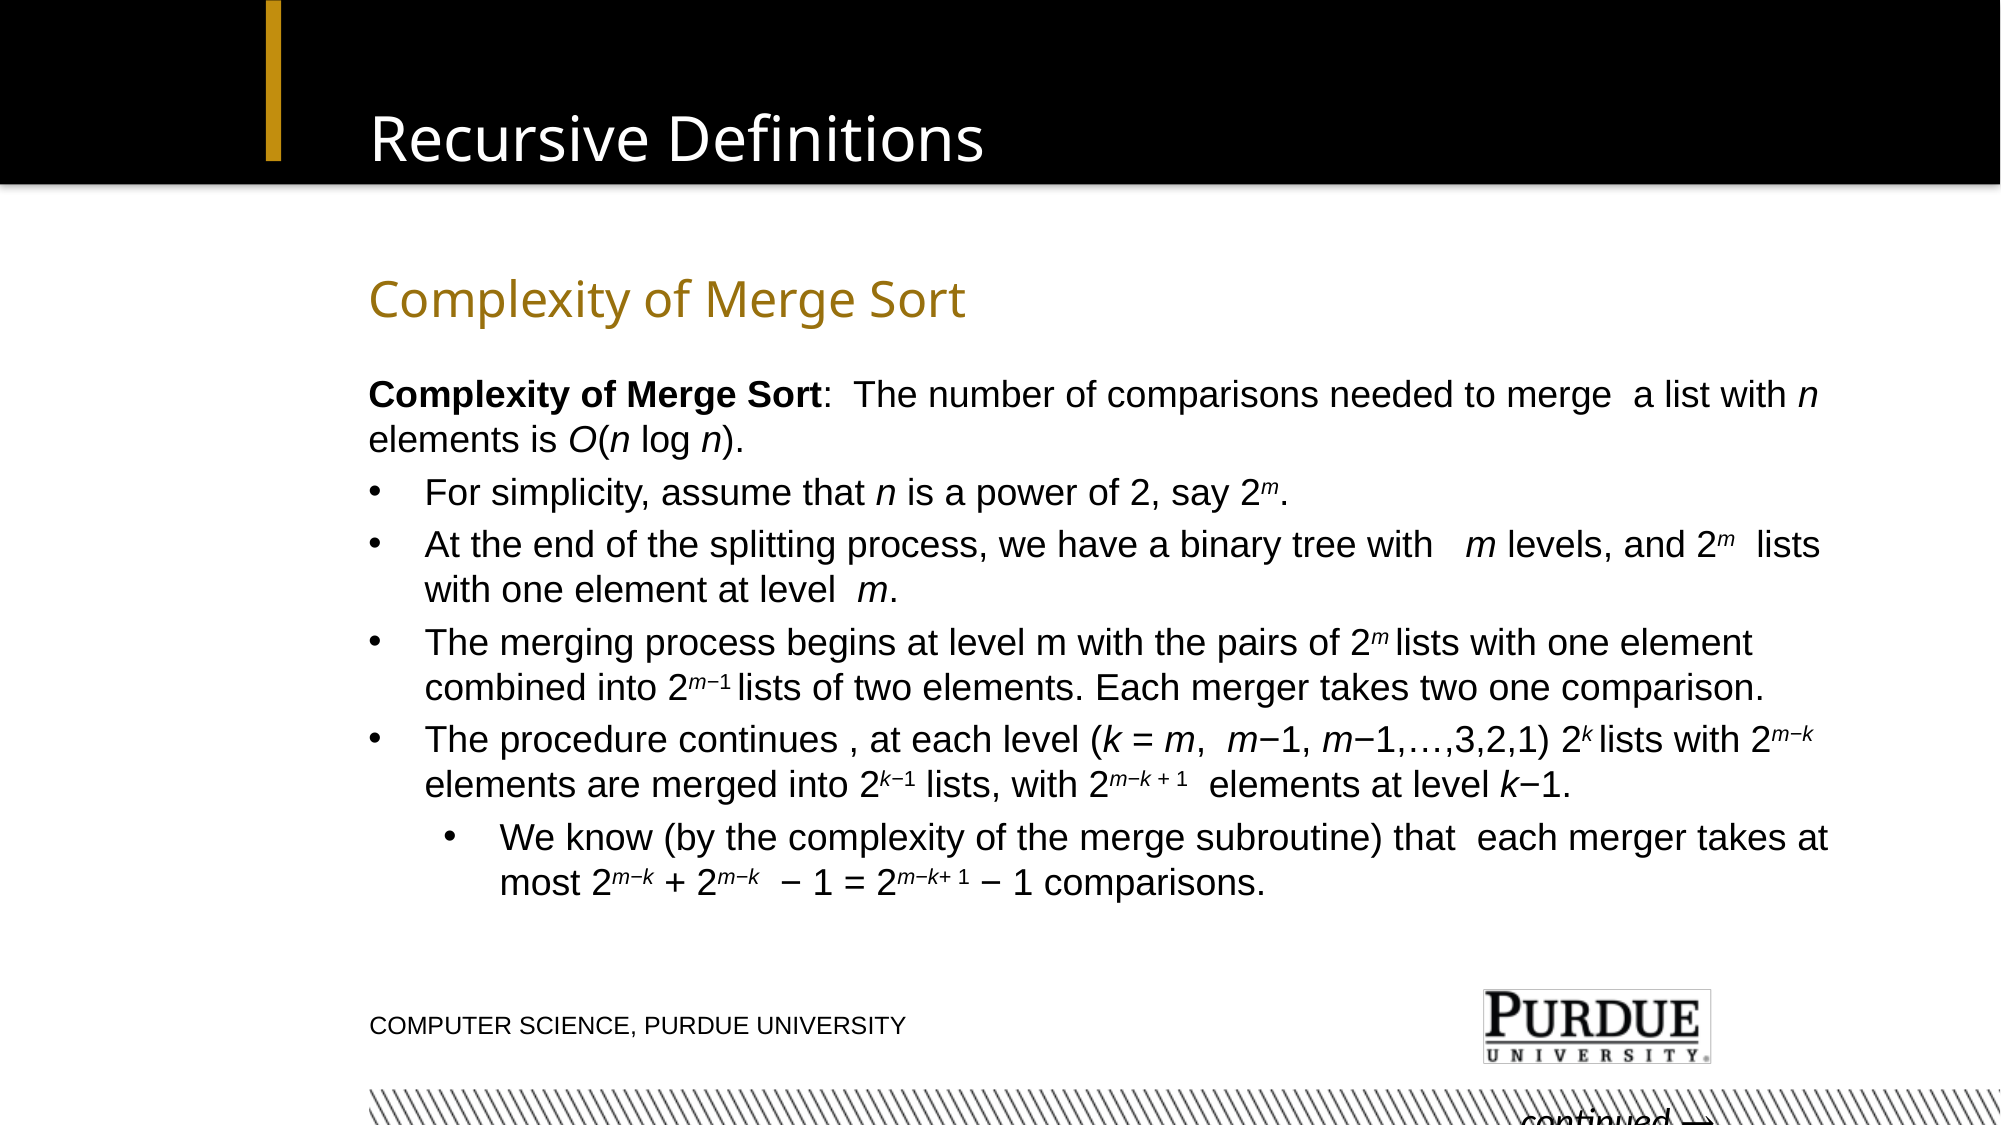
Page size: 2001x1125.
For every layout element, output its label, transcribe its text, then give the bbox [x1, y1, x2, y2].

text_box continued → [1505, 1091, 1756, 1125]
list Complexity of Merge Sort [368, 267, 1704, 337]
title Recursive Definitions [369, 98, 1704, 186]
text_box Complexity of Merge Sort: The number of comparisons needed to merge a list with n elements is O(n log n). For simplicity, assume that n is a power of 2, say 2m. At the end of the splitting process, we have a binary tree with m levels, and 2m lists with one element at level m. The merging process begins at level m with the pairs of 2m lists with one element combined into 2m−1 lists of two elements. Each merger takes two one comparison. The procedure continues , at each level (k = m, m−1, m−1,…,3,2,1) 2k lists with 2m−k elements are merged into 2k−1 lists, with 2m−k + 1 elements at level k−1. We know (by the complexity of the merge subroutine) that each merger takes at most 2m−k + 2m−k − 1 = 2m−k+ 1 − 1 comparisons. [368, 370, 1838, 1091]
